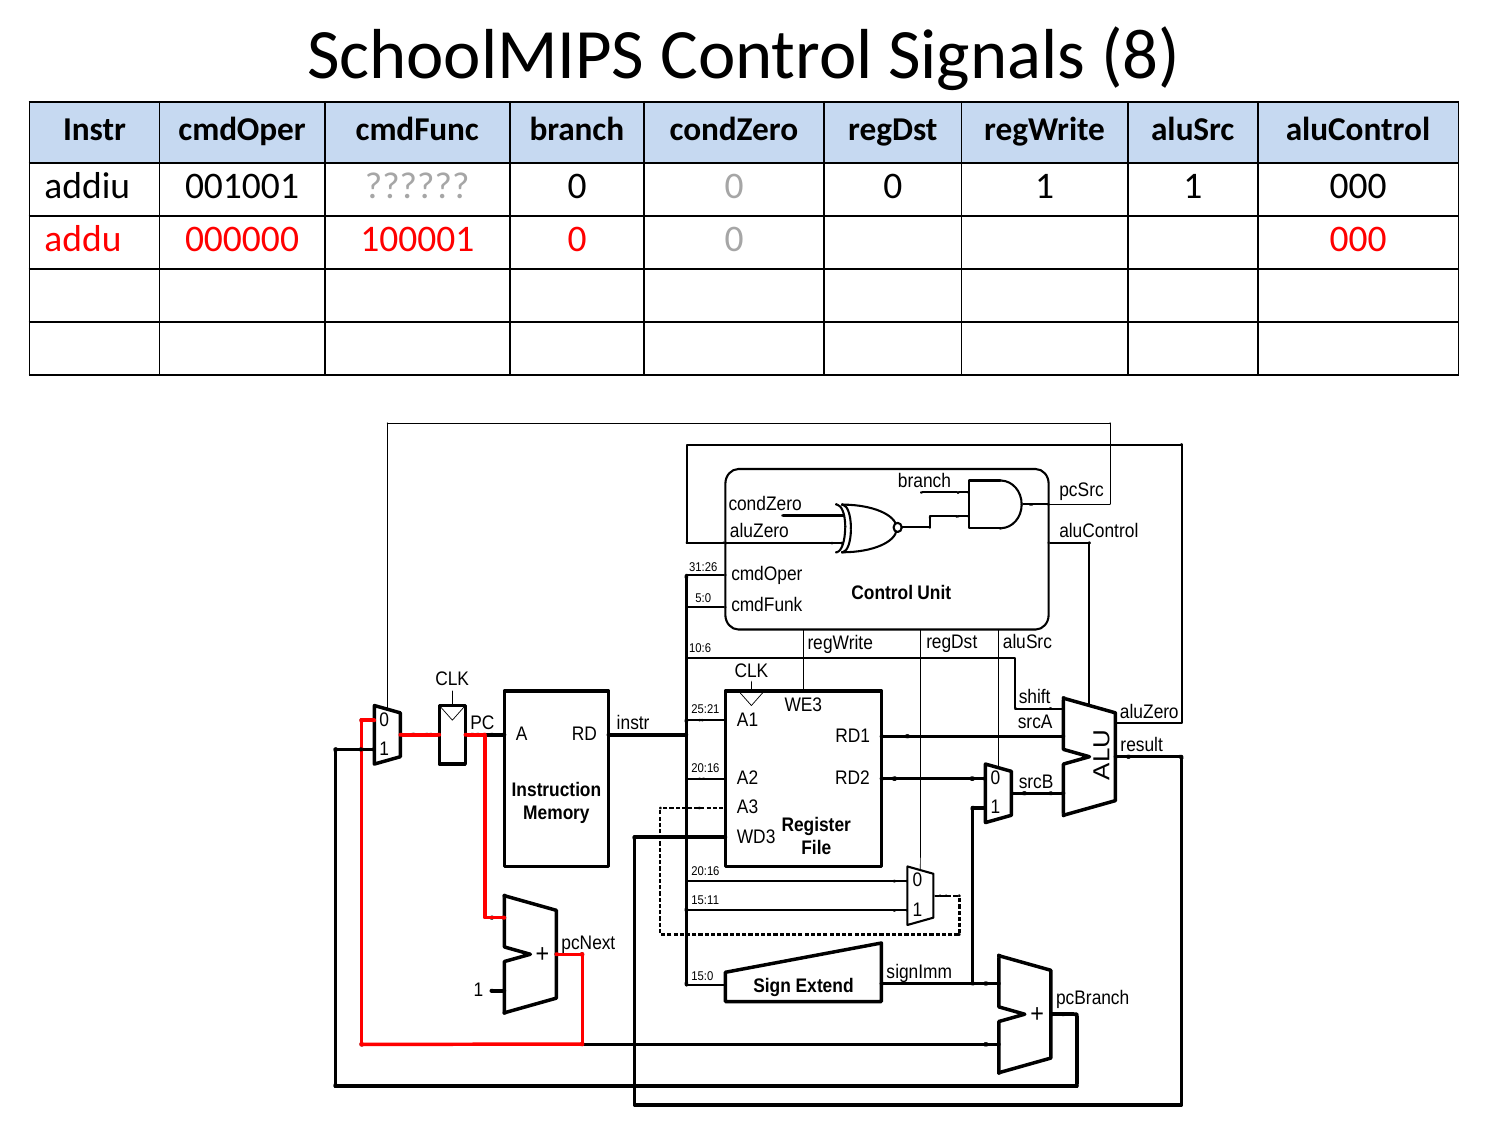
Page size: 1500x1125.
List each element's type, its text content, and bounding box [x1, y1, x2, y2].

table_header aluControl [1259, 103, 1458, 162]
table_cell addu [30, 217, 159, 268]
table_cell [825, 270, 961, 321]
title SchoolMIPS Control Signals (8) [17, 9, 1471, 90]
table_cell [30, 270, 159, 321]
table_header cmdFunc [326, 103, 509, 162]
table_cell 001001 [160, 164, 324, 215]
table_cell [1259, 270, 1458, 321]
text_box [312, 404, 1200, 1125]
table_header aluSrc [1129, 103, 1257, 162]
table_cell [825, 217, 961, 268]
table_cell addiu [30, 164, 159, 215]
table_cell [326, 270, 509, 321]
table_cell [326, 323, 509, 374]
table_cell ?????? [326, 164, 509, 215]
table_header regDst [825, 103, 961, 162]
table_header Instr [30, 103, 159, 162]
table_cell [1129, 323, 1257, 374]
table_cell 0 [645, 217, 823, 268]
table_cell 1 [1129, 164, 1257, 215]
table_cell [30, 323, 159, 374]
table_cell 0 [511, 164, 643, 215]
table_cell 000000 [160, 217, 324, 268]
table_cell [645, 323, 823, 374]
table_cell [1129, 270, 1257, 321]
table_header regWrite [962, 103, 1127, 162]
table_cell [962, 270, 1127, 321]
table_cell [825, 323, 961, 374]
table_cell [962, 217, 1127, 268]
table_cell 000 [1259, 217, 1458, 268]
table_header cmdOper [160, 103, 324, 162]
table_cell 000 [1259, 164, 1458, 215]
table_cell 0 [511, 217, 643, 268]
table_cell [160, 323, 324, 374]
table_header branch [511, 103, 643, 162]
table_cell [962, 323, 1127, 374]
table_cell 100001 [326, 217, 509, 268]
table_cell [511, 323, 643, 374]
table_cell [645, 270, 823, 321]
table_cell 0 [825, 164, 961, 215]
table_cell [1129, 217, 1257, 268]
table_cell [160, 270, 324, 321]
table_cell [1259, 323, 1458, 374]
table_cell [511, 270, 643, 321]
table_cell 1 [962, 164, 1127, 215]
table_header condZero [645, 103, 823, 162]
table_cell 0 [645, 164, 823, 215]
